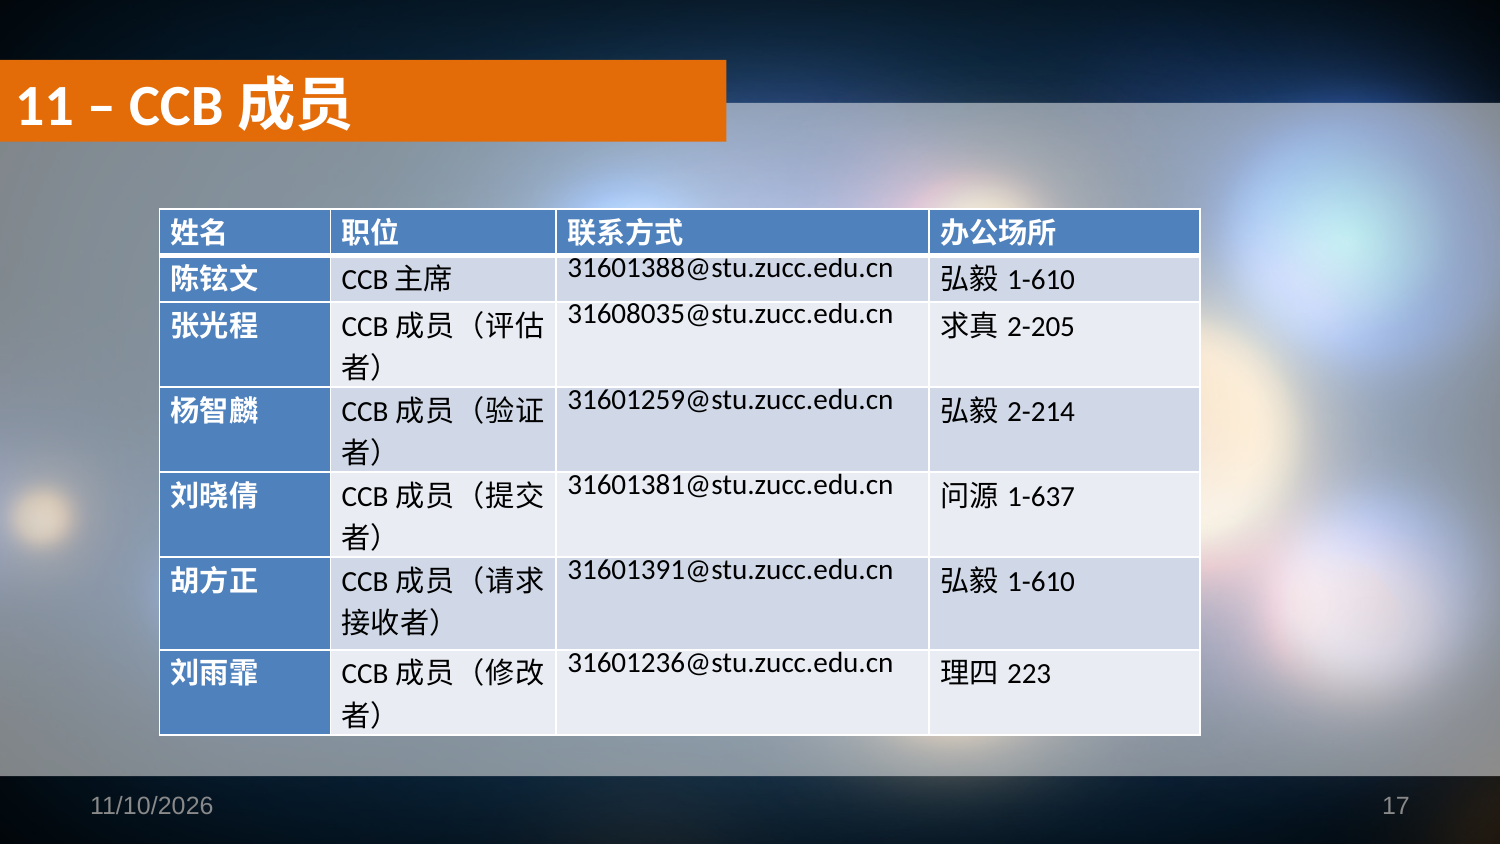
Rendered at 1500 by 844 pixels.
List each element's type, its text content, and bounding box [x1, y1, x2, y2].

picture [0, 0, 1500, 102]
table_cell 胡方正 [160, 558, 330, 649]
table_cell 陈铉文 [160, 258, 330, 301]
picture [0, 777, 1500, 844]
table_cell 理四223 [930, 651, 1199, 734]
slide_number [74, 781, 426, 828]
table_cell 31608035@stu.zucc.edu.cn [557, 303, 928, 386]
table_cell 刘雨霏 [160, 651, 330, 734]
table_cell 刘晓倩 [160, 473, 330, 556]
table_cell 31601381@stu.zucc.edu.cn [557, 473, 928, 556]
table_cell CCB主席 [331, 258, 555, 301]
table_cell 31601259@stu.zucc.edu.cn [557, 388, 928, 471]
table_cell CCB成员（验证者） [331, 388, 555, 471]
text_box 11 – CCB成员 [0, 59, 727, 145]
table_cell CCB成员（评估者） [331, 303, 555, 386]
table_cell 弘毅1-610 [930, 258, 1199, 301]
table_cell 张光程 [160, 303, 330, 386]
table_cell 31601236@stu.zucc.edu.cn [557, 651, 928, 734]
table_cell CCB成员（修改者） [331, 651, 555, 734]
table_cell 31601391@stu.zucc.edu.cn [557, 558, 928, 649]
table_cell 问源1-637 [930, 473, 1199, 556]
table_header 姓名 [160, 210, 330, 253]
table_cell 求真2-205 [930, 303, 1199, 386]
table_header 办公场所 [930, 210, 1199, 253]
table_cell CCB成员（请求接收者） [331, 558, 555, 649]
table_cell 弘毅1-610 [930, 558, 1199, 649]
text_box [0, 102, 1500, 777]
table_header 职位 [331, 210, 555, 253]
table_cell 31601388@stu.zucc.edu.cn [557, 258, 928, 301]
table_cell CCB成员（提交者） [331, 473, 555, 556]
table_header 联系方式 [557, 210, 928, 253]
table_cell 弘毅2-214 [930, 388, 1199, 471]
slide_number 17 [1074, 781, 1426, 828]
table_cell 杨智麟 [160, 388, 330, 471]
